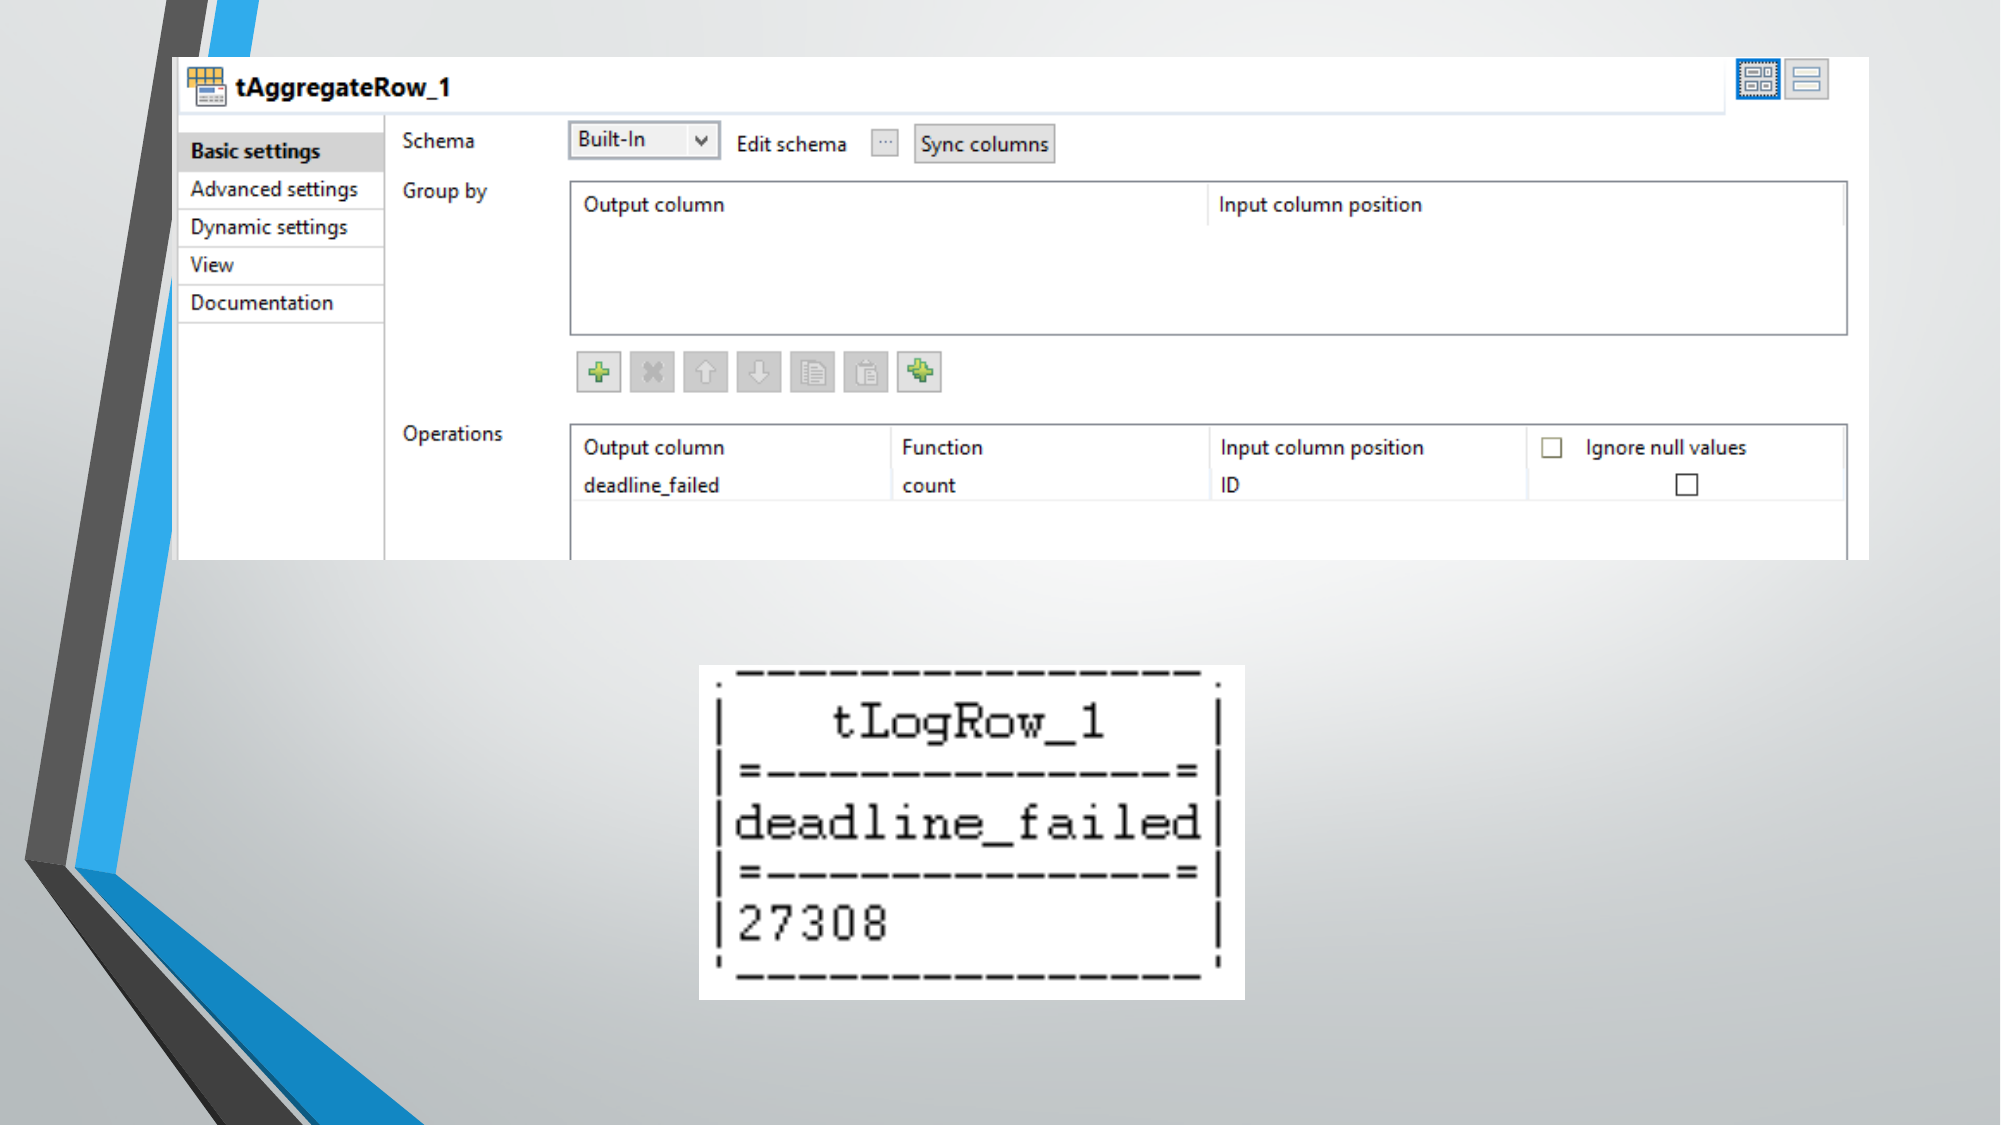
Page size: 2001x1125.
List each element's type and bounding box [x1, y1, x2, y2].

picture [172, 57, 1869, 561]
picture [699, 664, 1246, 1001]
